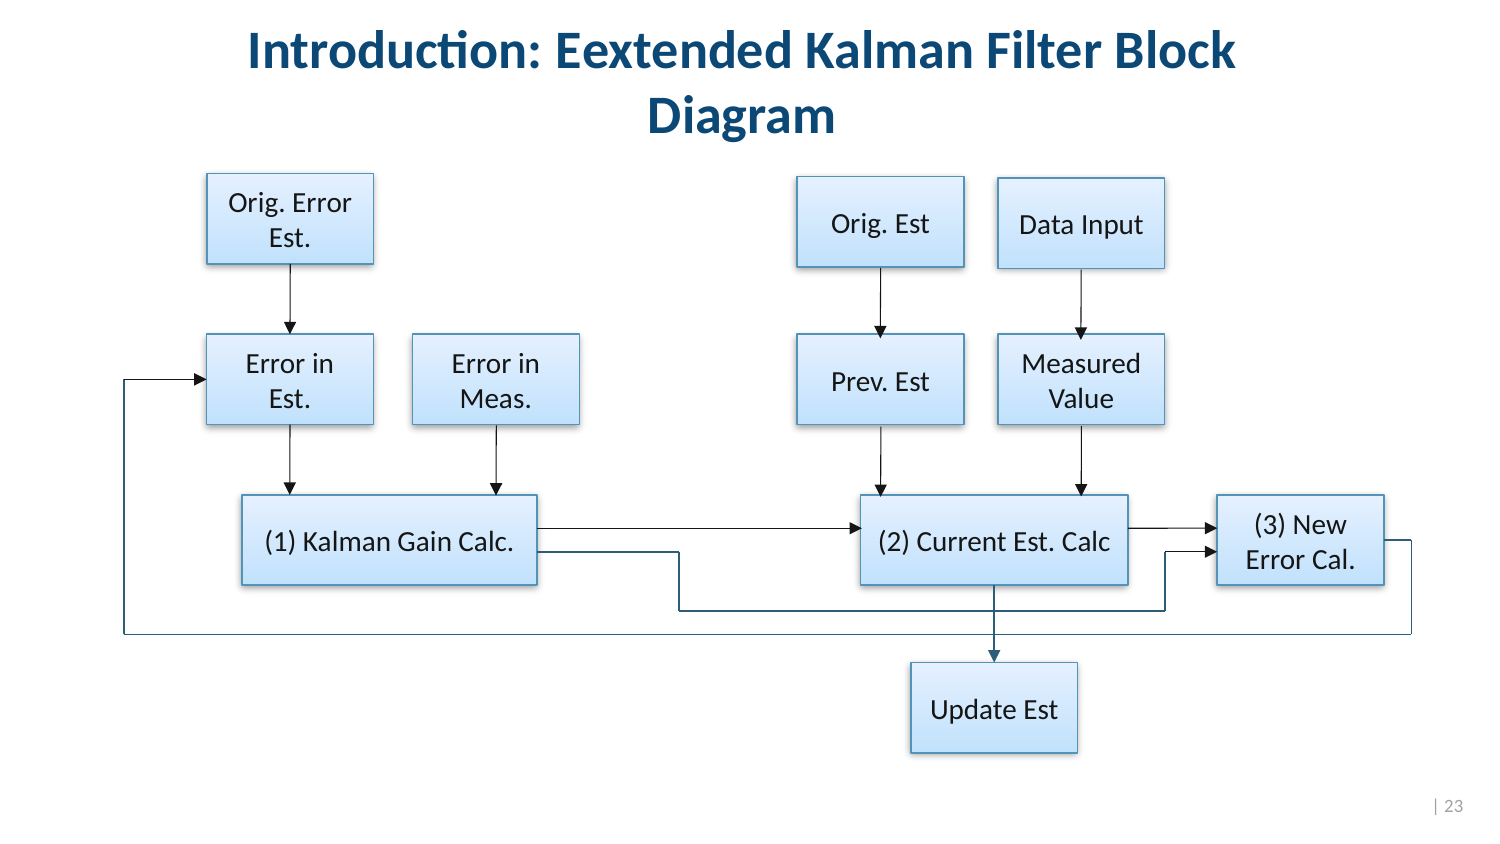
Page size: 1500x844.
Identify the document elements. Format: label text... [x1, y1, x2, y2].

text_box Orig. Est [796, 176, 965, 268]
text_box Error in Meas. [412, 333, 580, 425]
text_box (1) Kalman Gain Calc. [241, 494, 538, 586]
text_box Orig. Error Est. [206, 173, 374, 265]
text_box Data Input [997, 177, 1165, 269]
text_box Update Est [910, 662, 1078, 754]
text_box (2) Current Est. Calc [860, 494, 1129, 586]
text_box Measured Value [997, 333, 1165, 425]
text_box Error in Est. [206, 333, 374, 425]
text_box (3) New Error Cal. [1216, 494, 1385, 586]
title Introduction: Eextended Kalman Filter Block Diagram [147, 27, 1353, 130]
text_box Prev. Est [796, 333, 965, 425]
